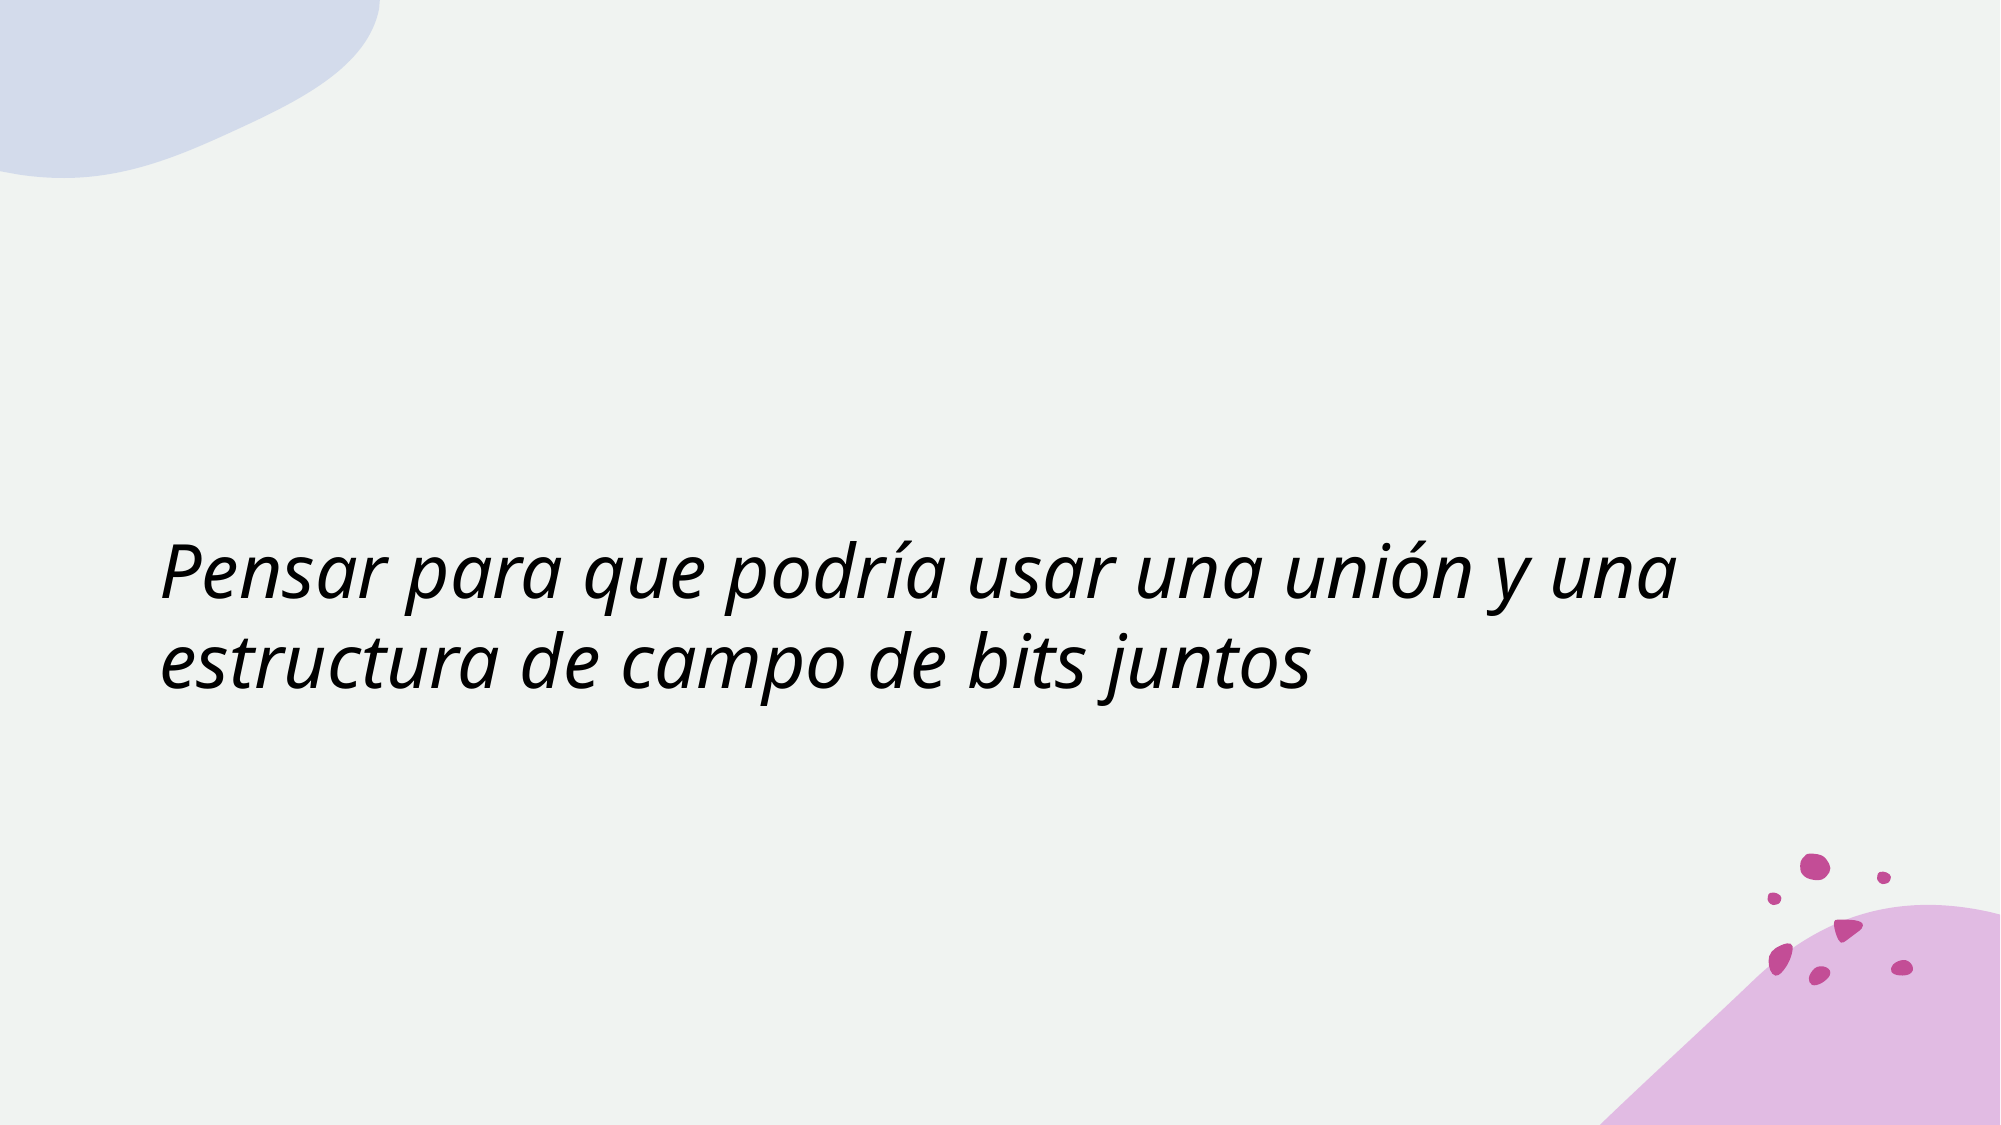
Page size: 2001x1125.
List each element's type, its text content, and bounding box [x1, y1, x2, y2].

title Pensar para que podría usar una unión y una estructura de campo de bits juntos [139, 493, 1923, 714]
